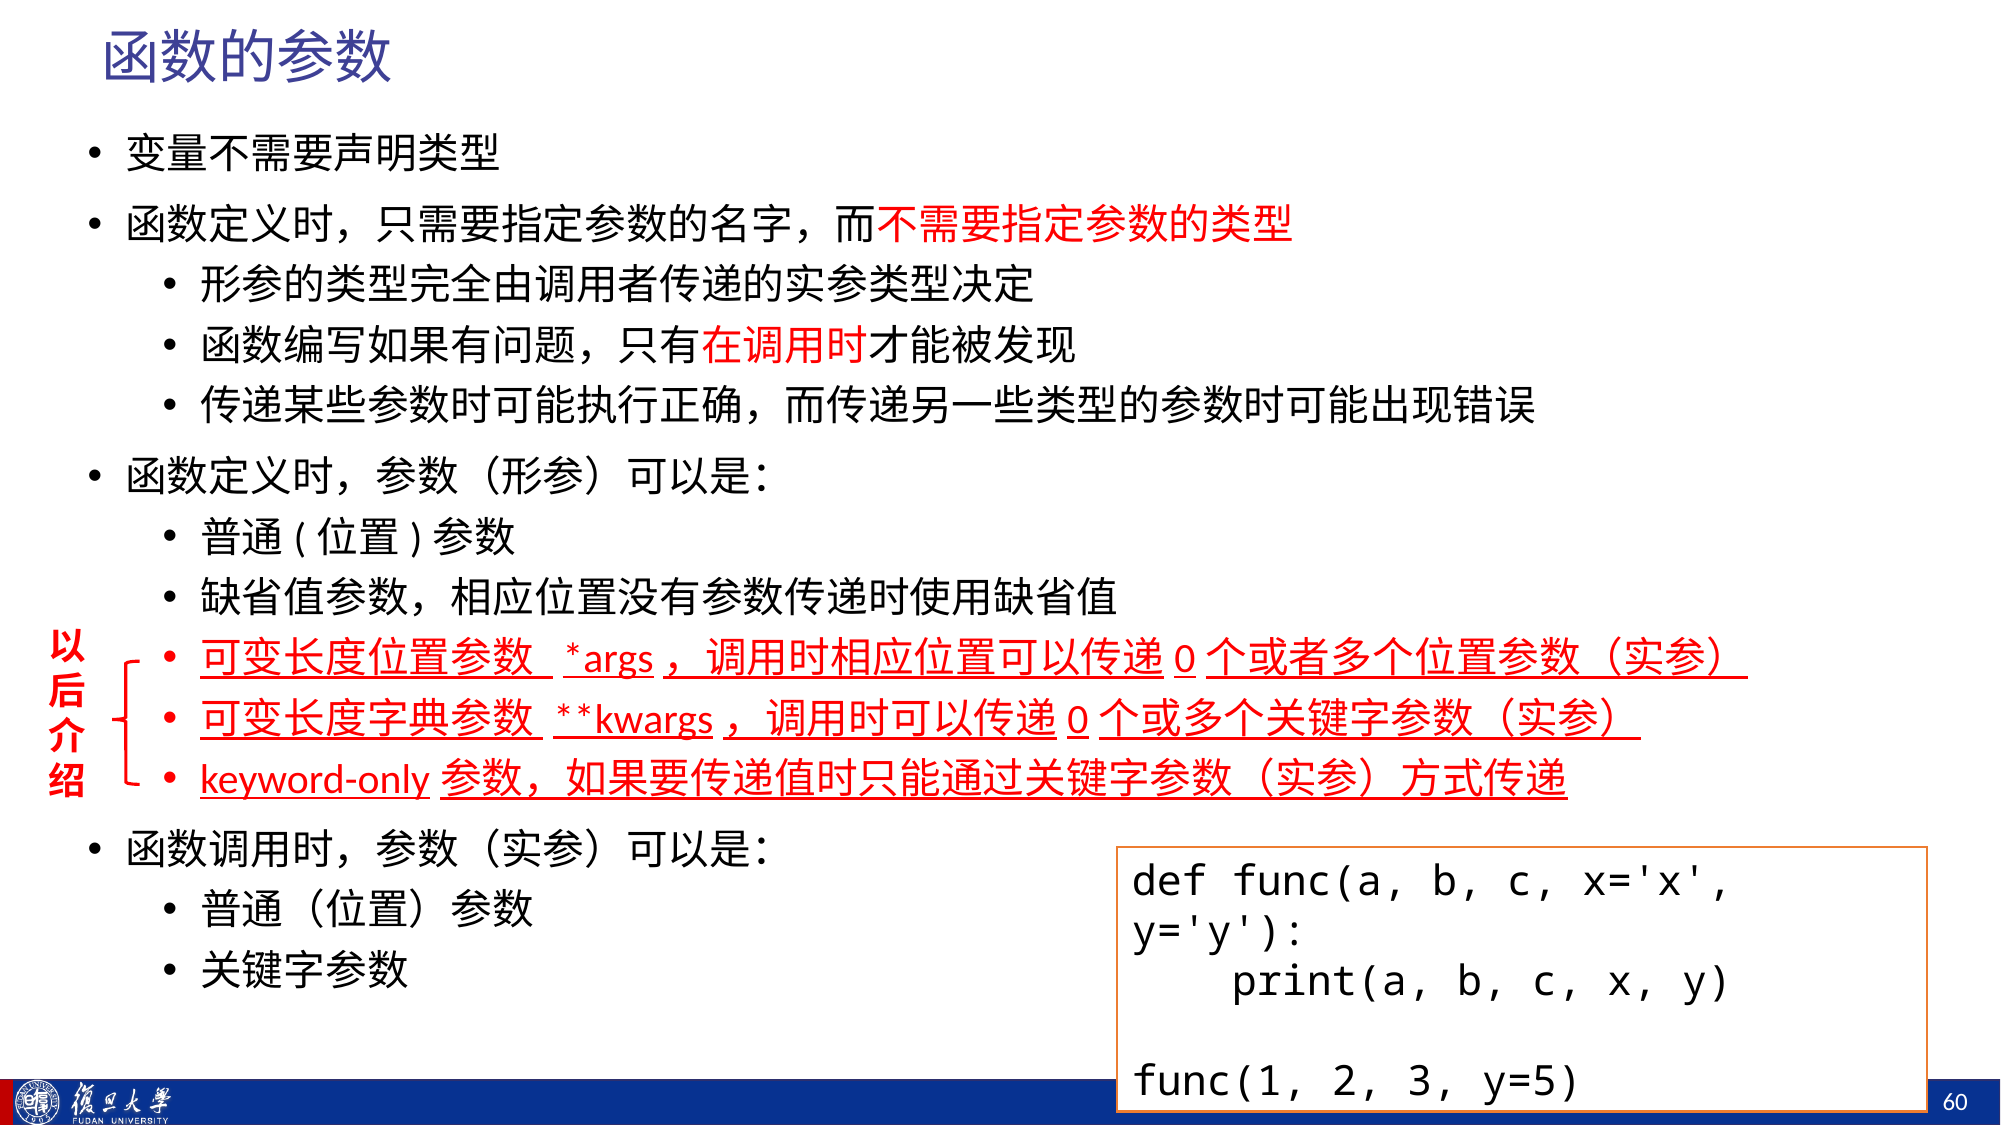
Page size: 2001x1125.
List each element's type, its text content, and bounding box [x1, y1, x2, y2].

text_box def func(a, b, c, x='x', y='y'): print(a, b, c, x, y) func(1, 2, 3, y=5) [1117, 846, 1928, 1112]
picture [12, 1076, 176, 1125]
title 函数的参数 [86, 6, 1925, 113]
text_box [33, 614, 140, 812]
list 变量不需要声明类型 函数定义时，只需要指定参数的名字，而不需要指定参数的类型 形参的类型完全由调用者传递的实参类型决定 函数编写如果有问题，只有在调用时才能被发现 传递某些参数时可能执行正确，而传递另一些类型的参数时可能出现错误 函数定义时，参数（形参）可以是： 普通(位置)参数 缺省值参数，相应位置没有参数传递时使用缺省值 可变长度位置参数 *args，调用时相应位置可以传递0个或者多个位置参数（实参） 可变长度字典参数 **kwargs，调用时可以传递0个或多个关键字参数（实参） keyword-only参数，如果要传递值时只能通过关键字参数（实参）方式传递 函数调用时，参数（实参）可以是： 普通（位置）参数 关键字参数 [72, 119, 1925, 1042]
